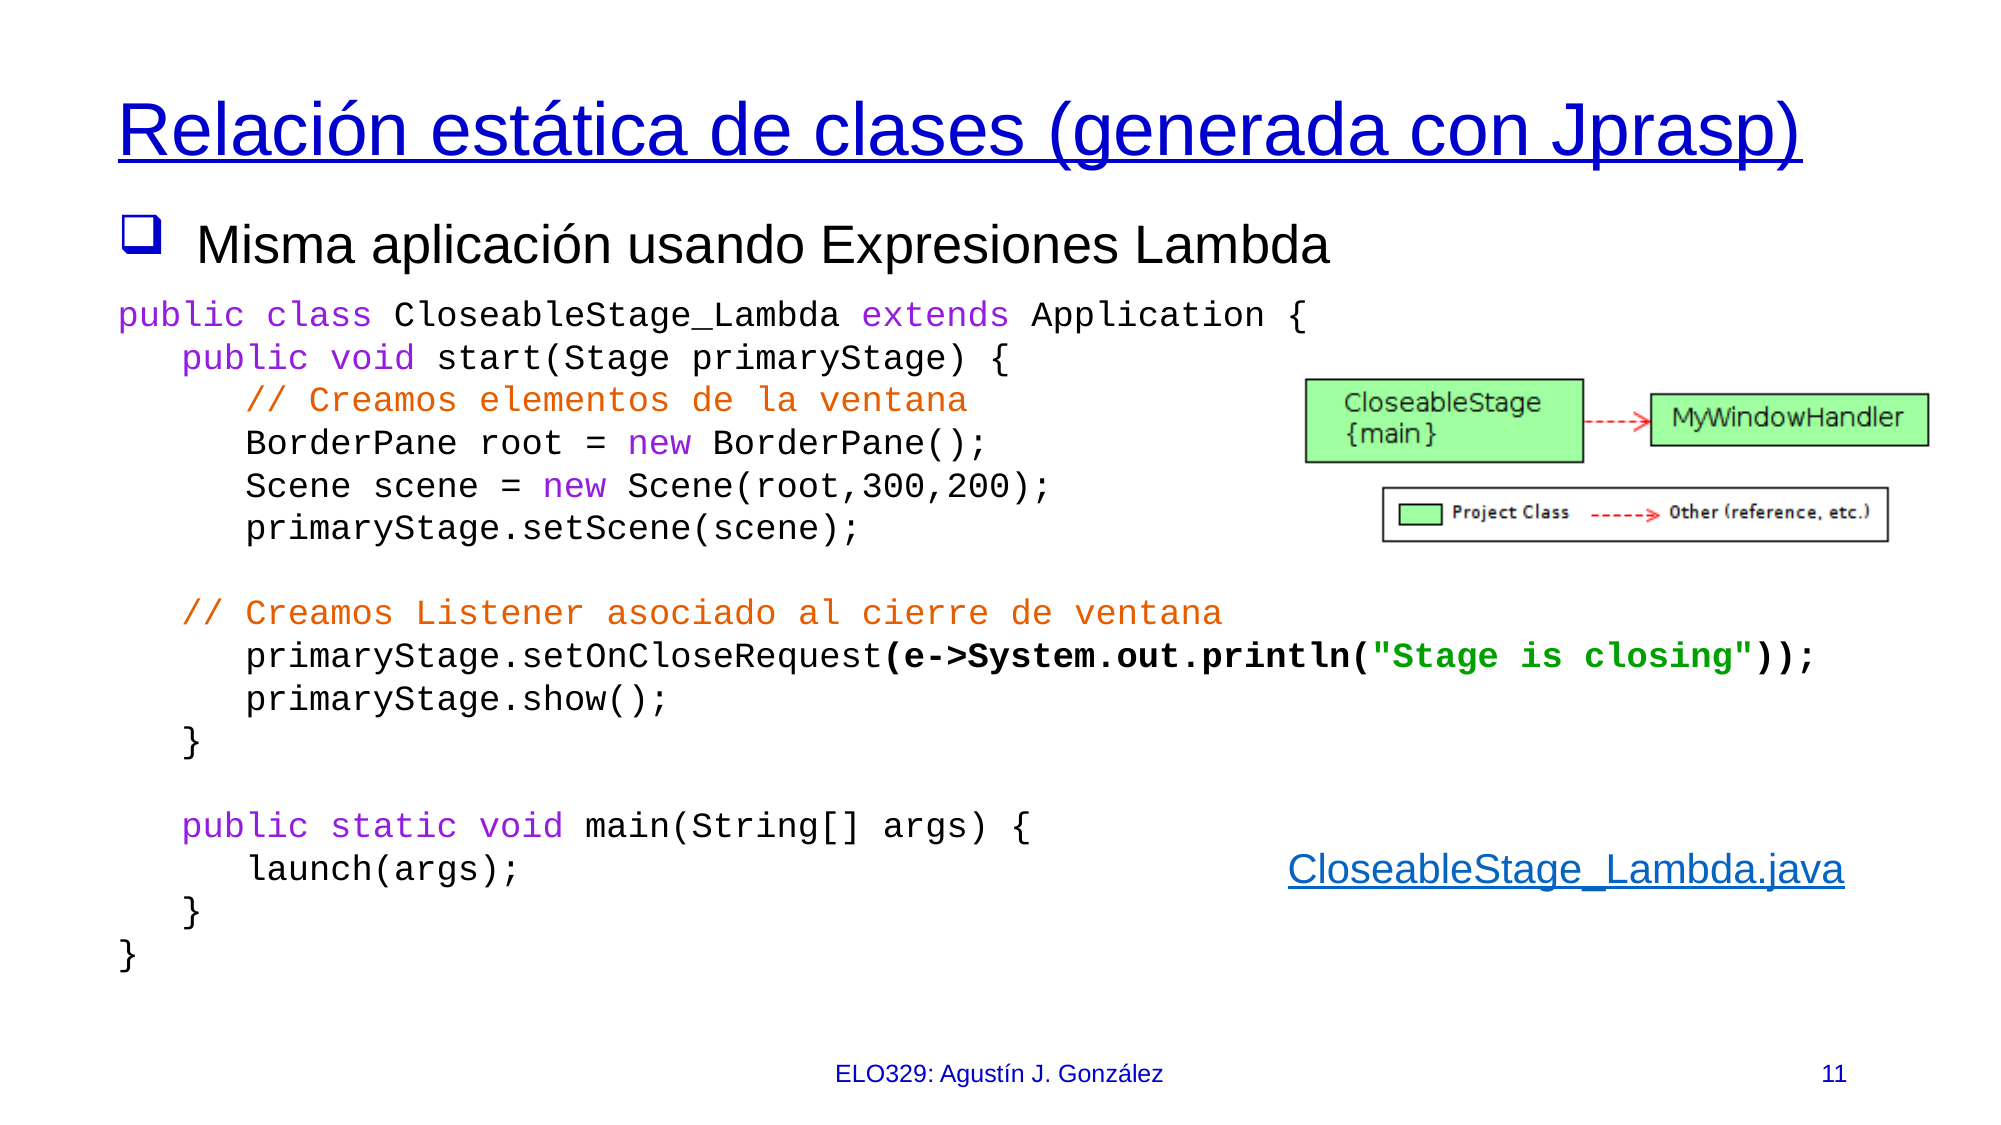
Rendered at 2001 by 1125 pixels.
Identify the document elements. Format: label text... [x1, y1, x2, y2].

title Relación estática de clases (generada con Jprasp)‏ [102, 59, 1915, 202]
list Misma aplicación usando Expresiones Lambda public class CloseableStage_Lambda extends Application { public void start(Stage primaryStage) { // Creamos elementos de la ventana BorderPane root = new BorderPane(); Scene scene = new Scene(root,300,200); primaryStage.setScene(scene); // Creamos Listener asociado al cierre de ventana primaryStage.setOnCloseRequest(e->System.out.println("Stage is closing")); primaryStage.show(); } public static void main(String[] args) { launch(args); } } [102, 202, 1915, 1103]
slide_number 11 [1412, 1042, 1863, 1103]
footer ELO329: Agustín J. González [662, 1042, 1338, 1103]
picture [1267, 344, 1970, 583]
text_box CloseableStage_Lambda.java [1270, 834, 1863, 927]
